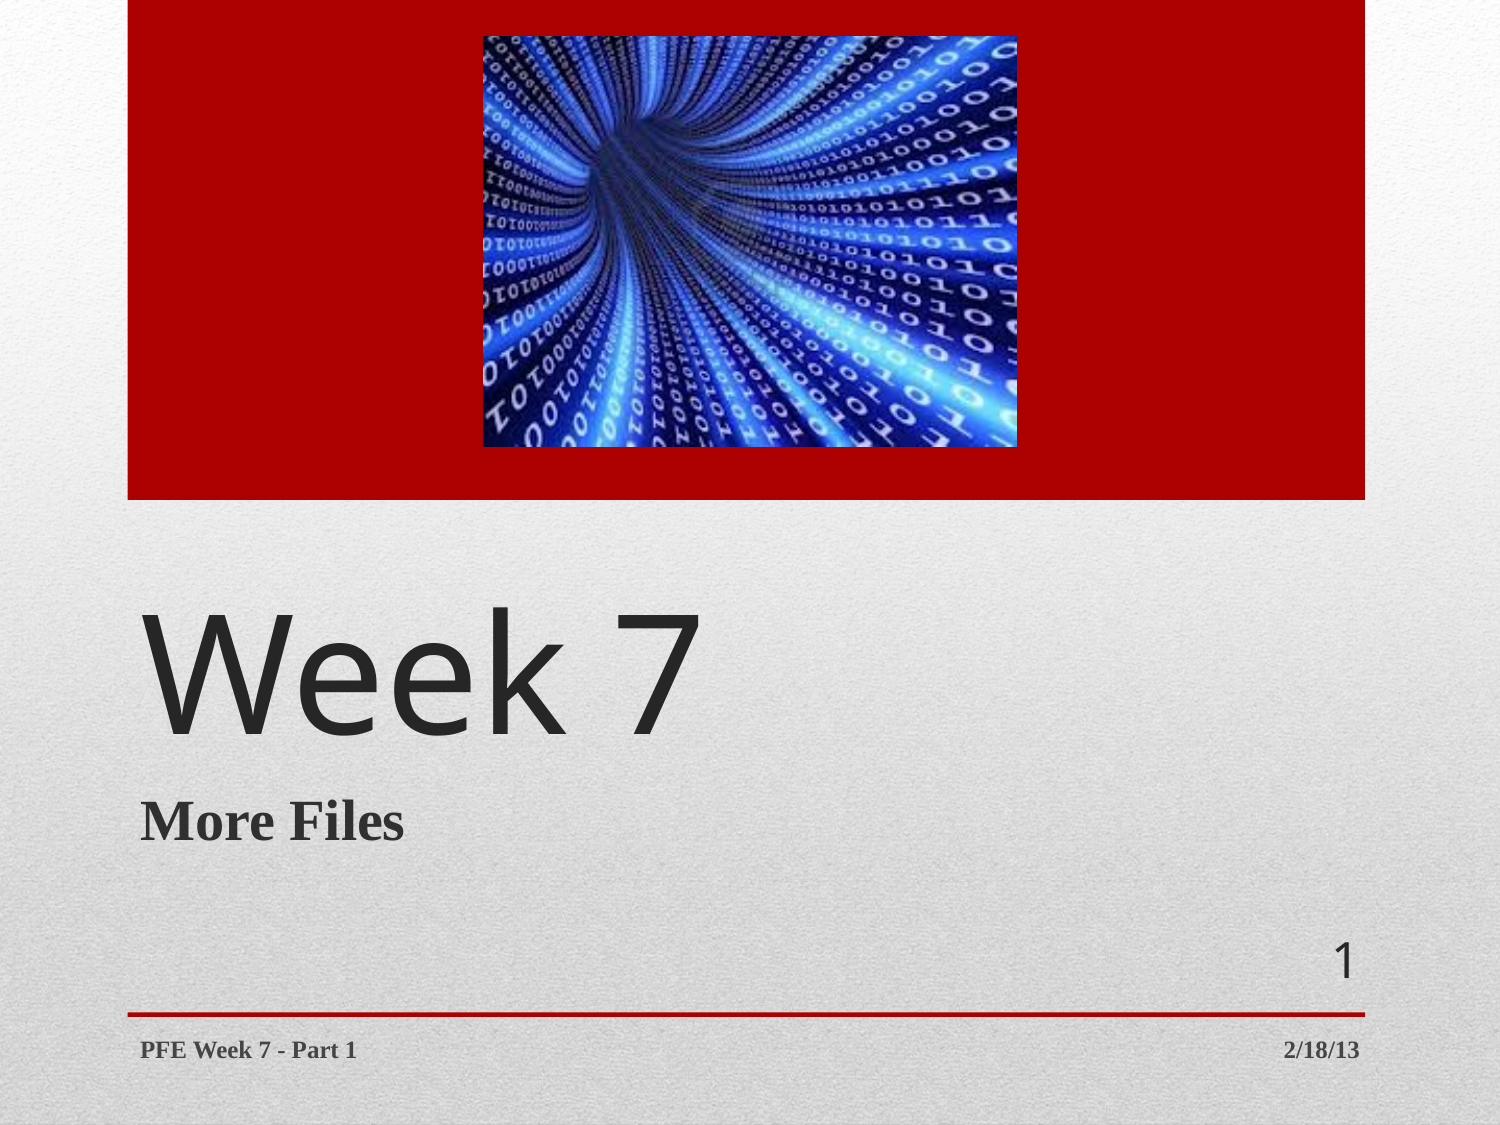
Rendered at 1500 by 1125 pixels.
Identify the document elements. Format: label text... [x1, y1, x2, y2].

picture [482, 35, 1018, 448]
title Week 7 [125, 525, 1363, 775]
slide_number 1 [1250, 933, 1375, 993]
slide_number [1025, 1018, 1375, 1079]
footer PFE Week 7 - Part 1 [125, 1018, 925, 1079]
subtitle More Files [125, 774, 1250, 938]
